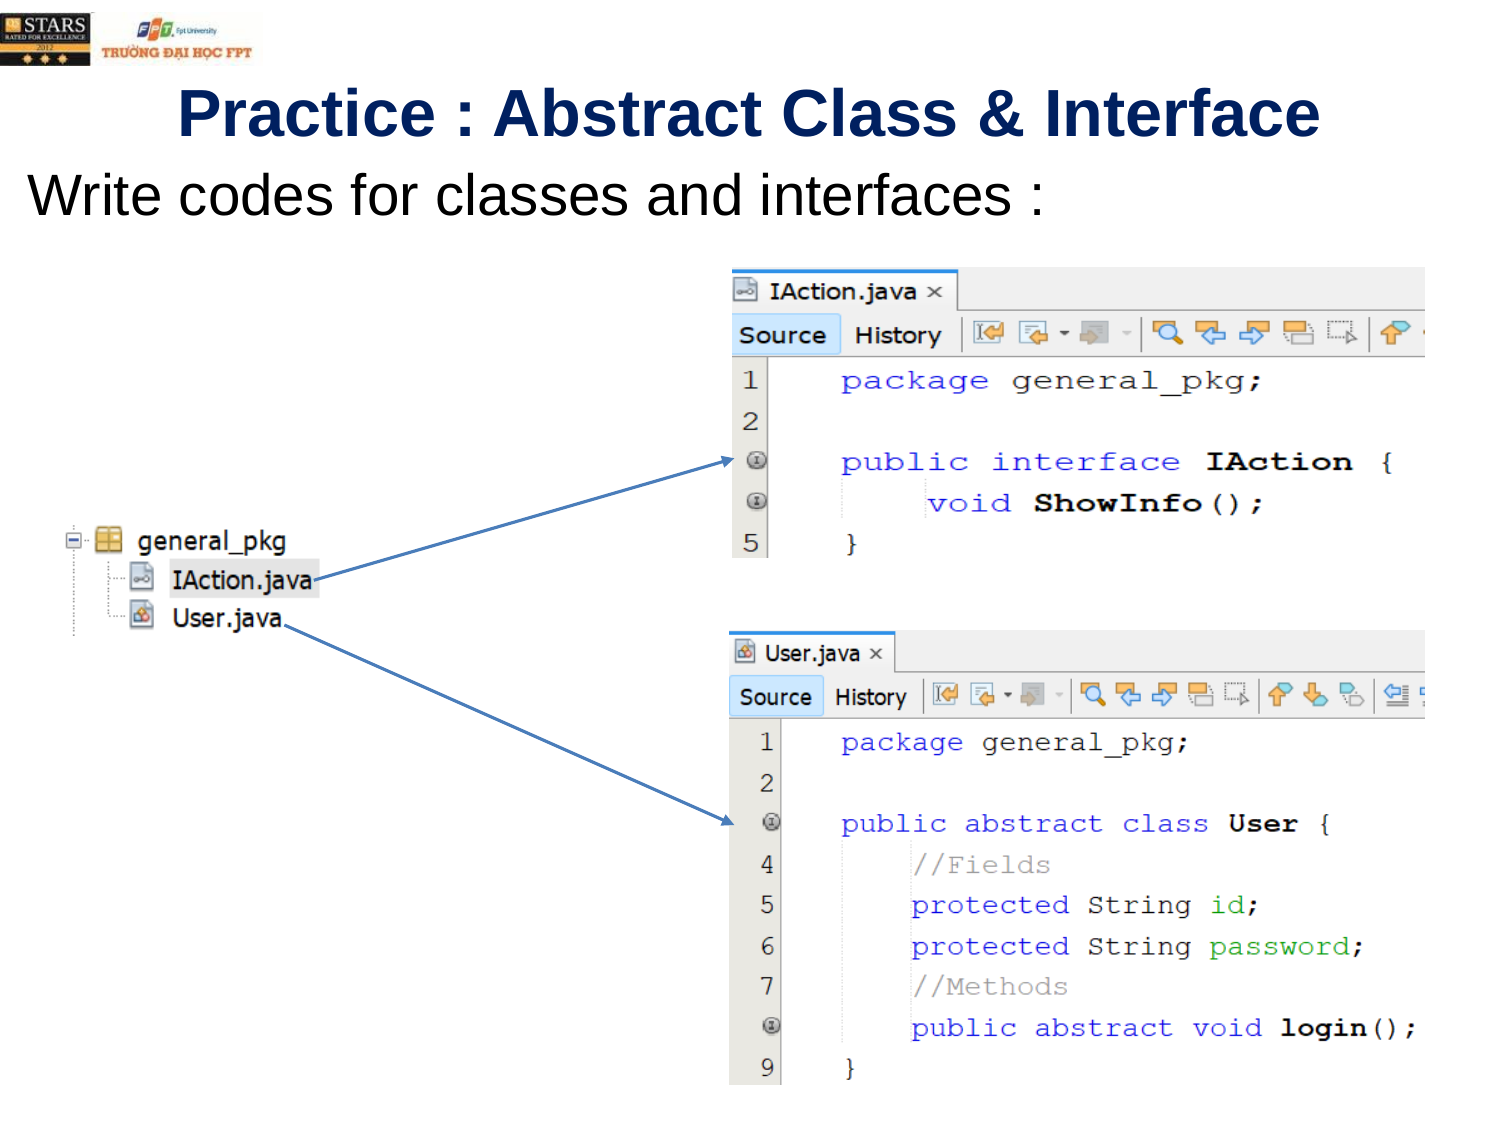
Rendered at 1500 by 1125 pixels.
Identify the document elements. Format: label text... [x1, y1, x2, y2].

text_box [43, 266, 1426, 1085]
title Practice : Abstract Class & Interface [75, 50, 1425, 169]
text_box Write codes for classes and interfaces : [12, 149, 1488, 235]
picture [0, 12, 263, 66]
